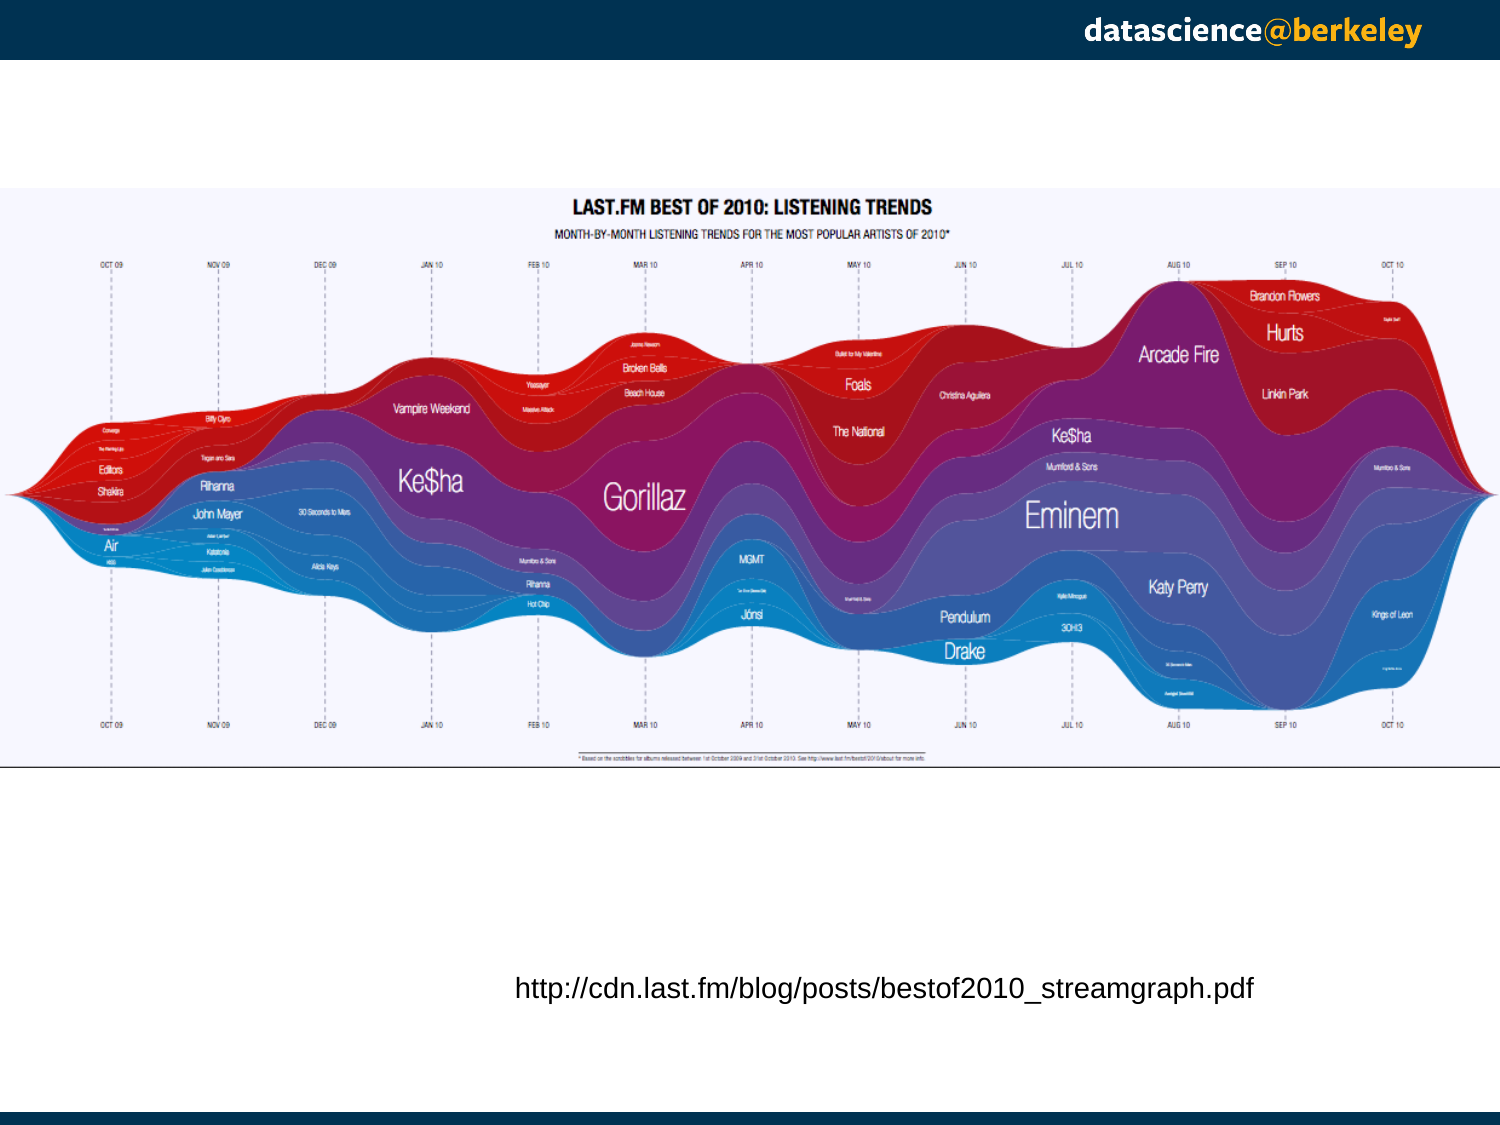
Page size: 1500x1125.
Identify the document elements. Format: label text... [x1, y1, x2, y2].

text_box http://cdn.last.fm/blog/posts/bestof2010_streamgraph.pdf [499, 962, 1500, 1013]
picture [1079, 10, 1431, 52]
picture [0, 187, 1500, 769]
